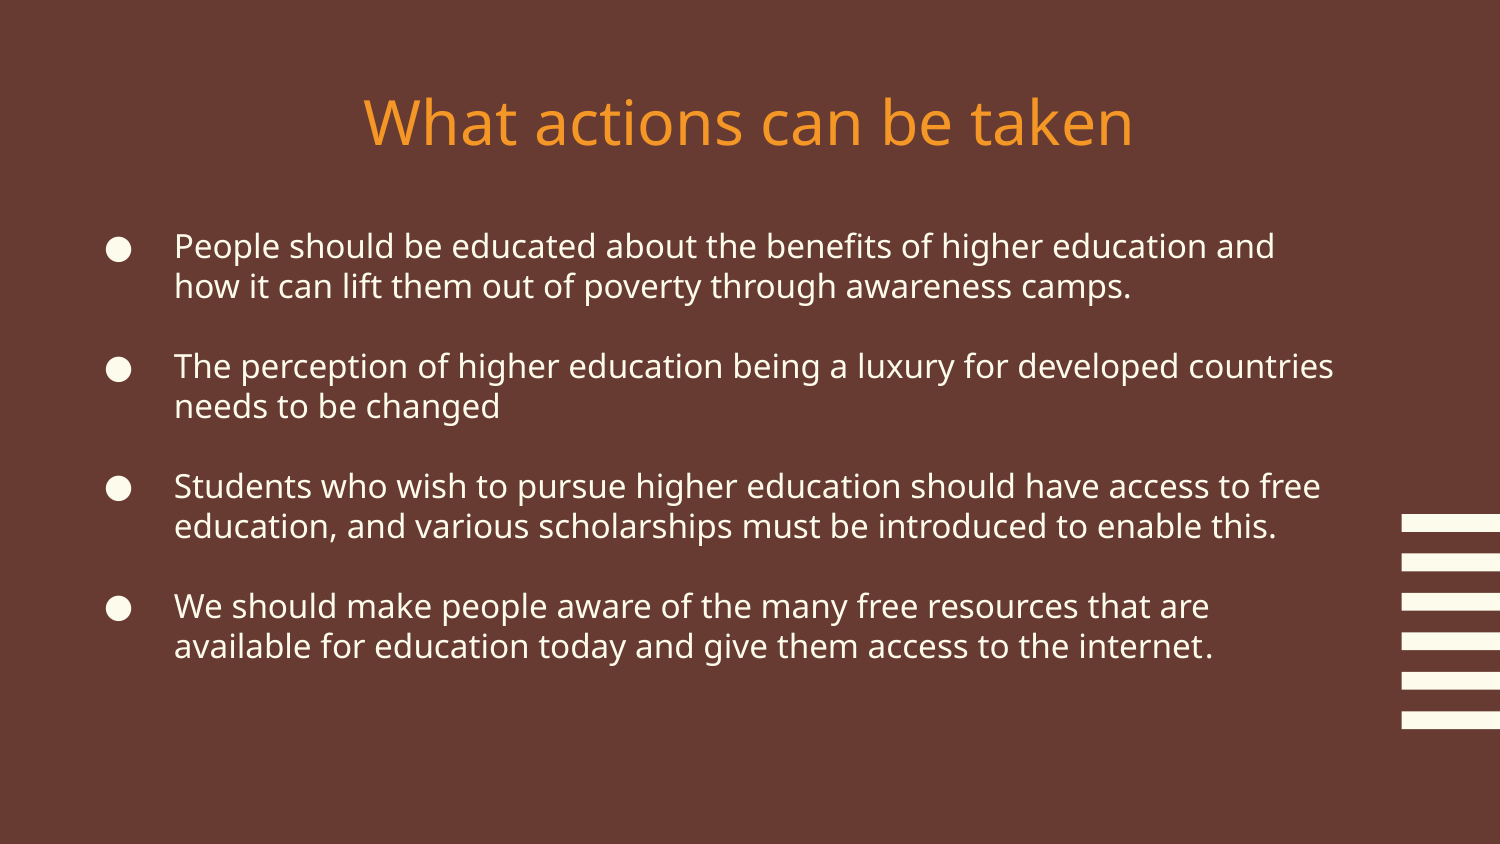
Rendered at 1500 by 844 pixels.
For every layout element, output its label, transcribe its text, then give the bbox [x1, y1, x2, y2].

title What actions can be taken [116, 67, 1383, 162]
list People should be educated about the benefits of higher education and how it can lift them out of poverty through awareness camps. The perception of higher education being a luxury for developed countries needs to be changed Students who wish to pursue higher education should have access to free education, and various scholarships must be introduced to enable this. We should make people aware of the many free resources that are available for education today and give them access to the internet. [83, 210, 1364, 691]
